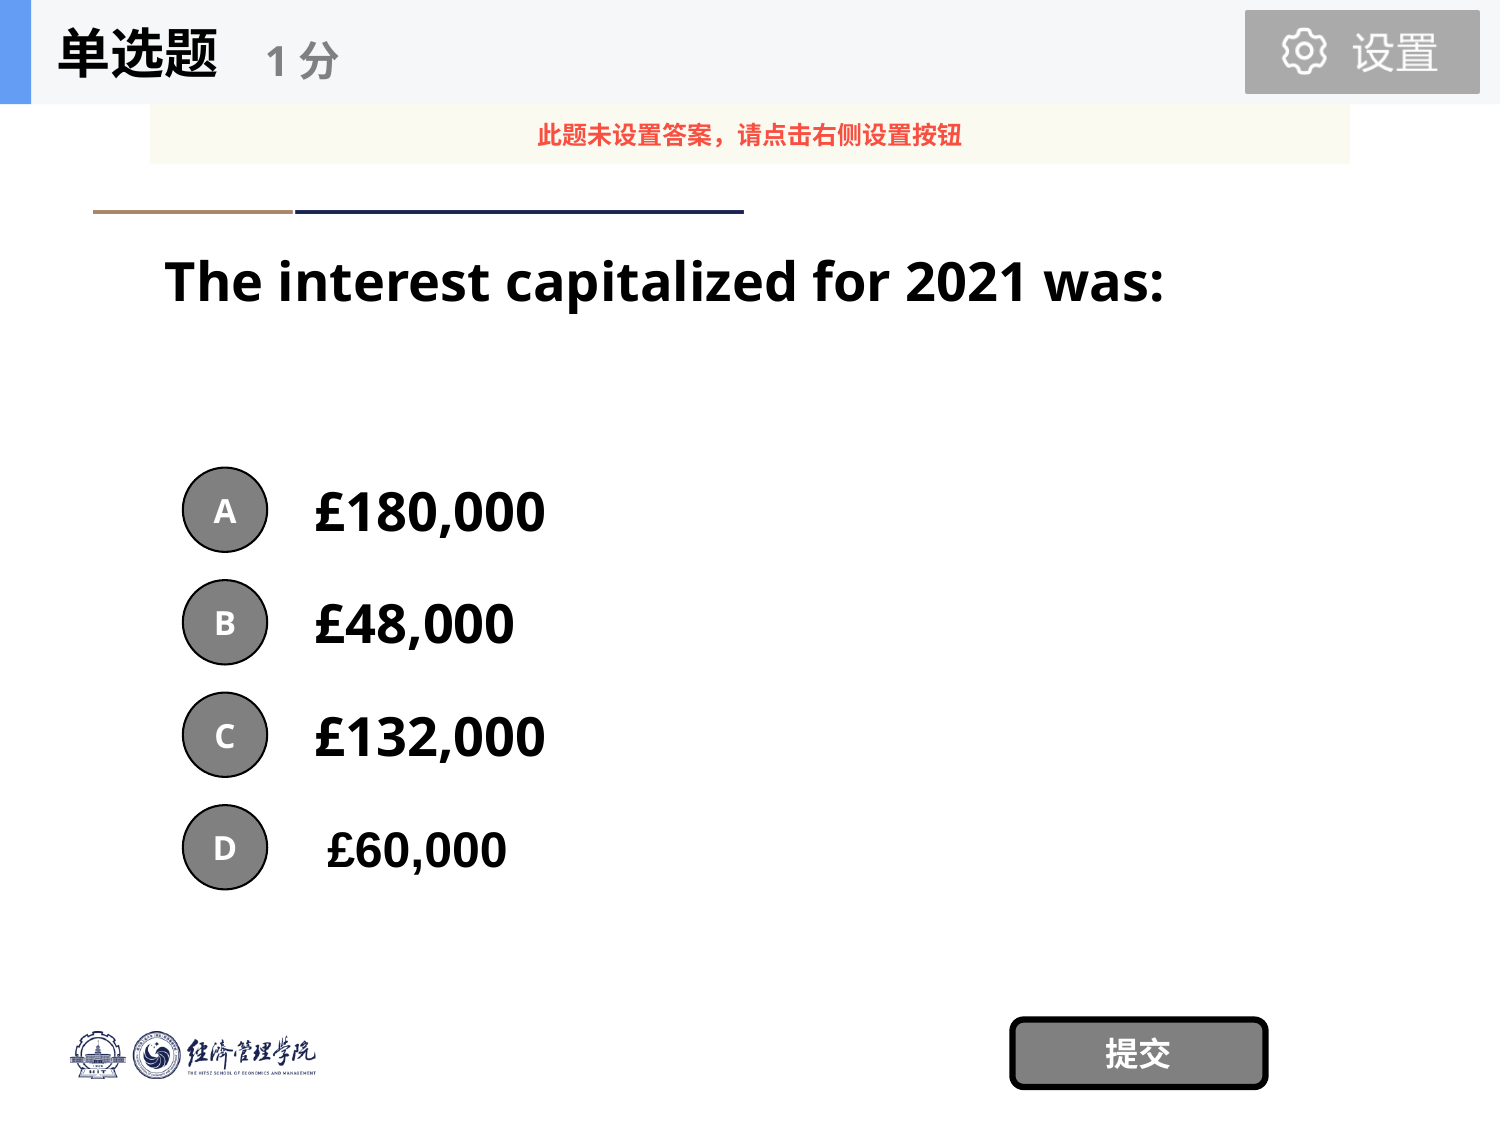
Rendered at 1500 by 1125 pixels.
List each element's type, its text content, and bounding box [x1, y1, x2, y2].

text_box £132,000 [299, 681, 1350, 788]
text_box 此题未设置答案，请点击右侧设置按钮 [149, 113, 1350, 165]
text_box £180,000 [299, 456, 1350, 563]
text_box C [180, 690, 270, 780]
text_box £48,000 [299, 569, 1350, 675]
text_box The interest capitalized for 2021 was: [149, 165, 1350, 456]
text_box D [180, 803, 270, 892]
text_box B [180, 578, 270, 667]
text_box A [180, 465, 270, 555]
text_box £60,000 [312, 794, 1363, 900]
picture [1245, 10, 1480, 94]
picture [93, 210, 149, 214]
text_box 提交 [1010, 1017, 1268, 1090]
picture [70, 1031, 316, 1079]
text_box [0, 0, 1500, 105]
